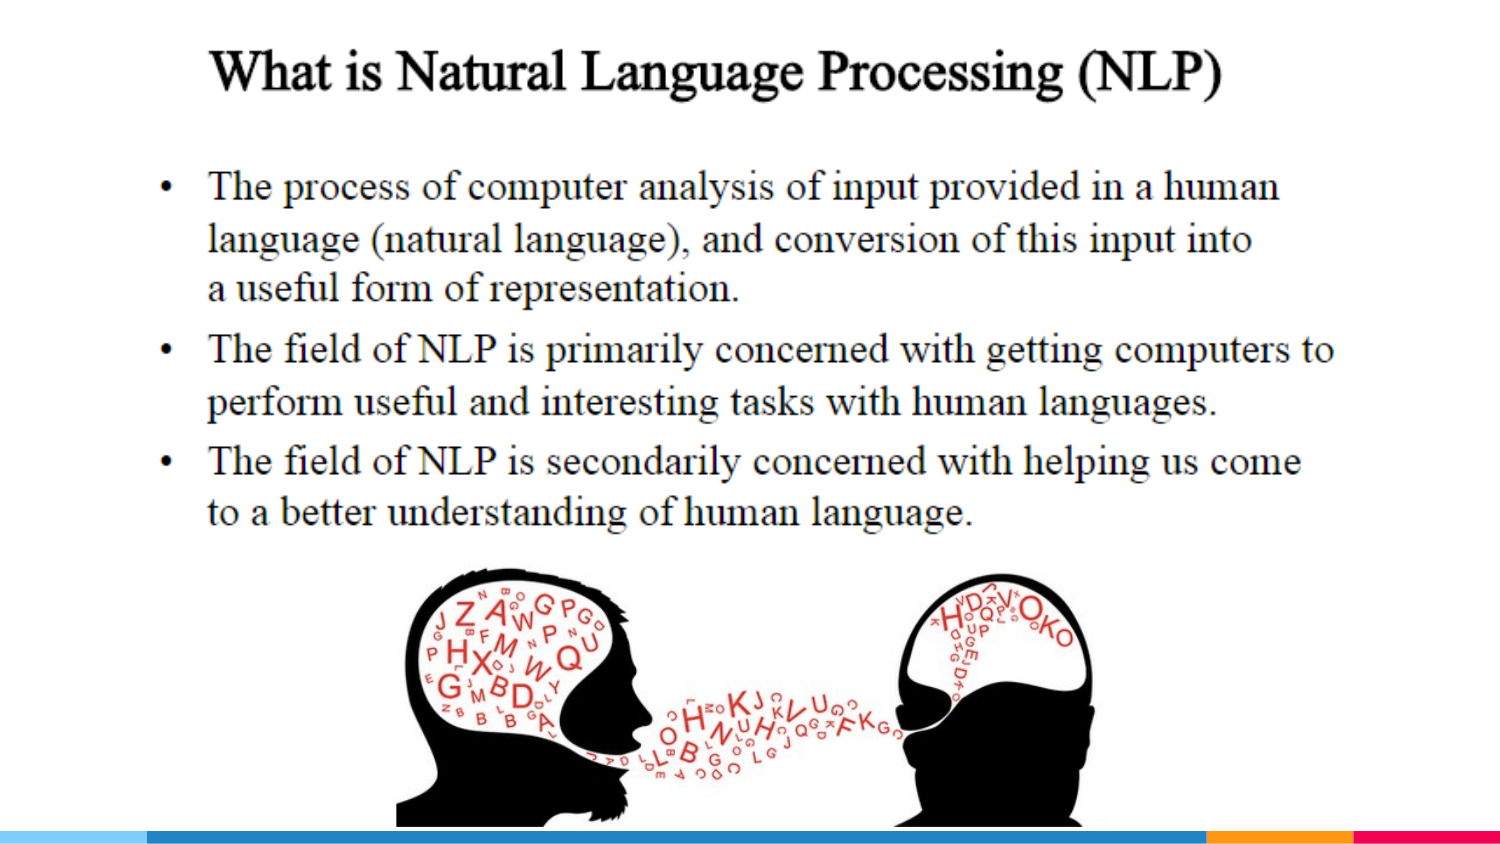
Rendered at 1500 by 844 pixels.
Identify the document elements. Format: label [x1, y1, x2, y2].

picture [114, 0, 1358, 827]
